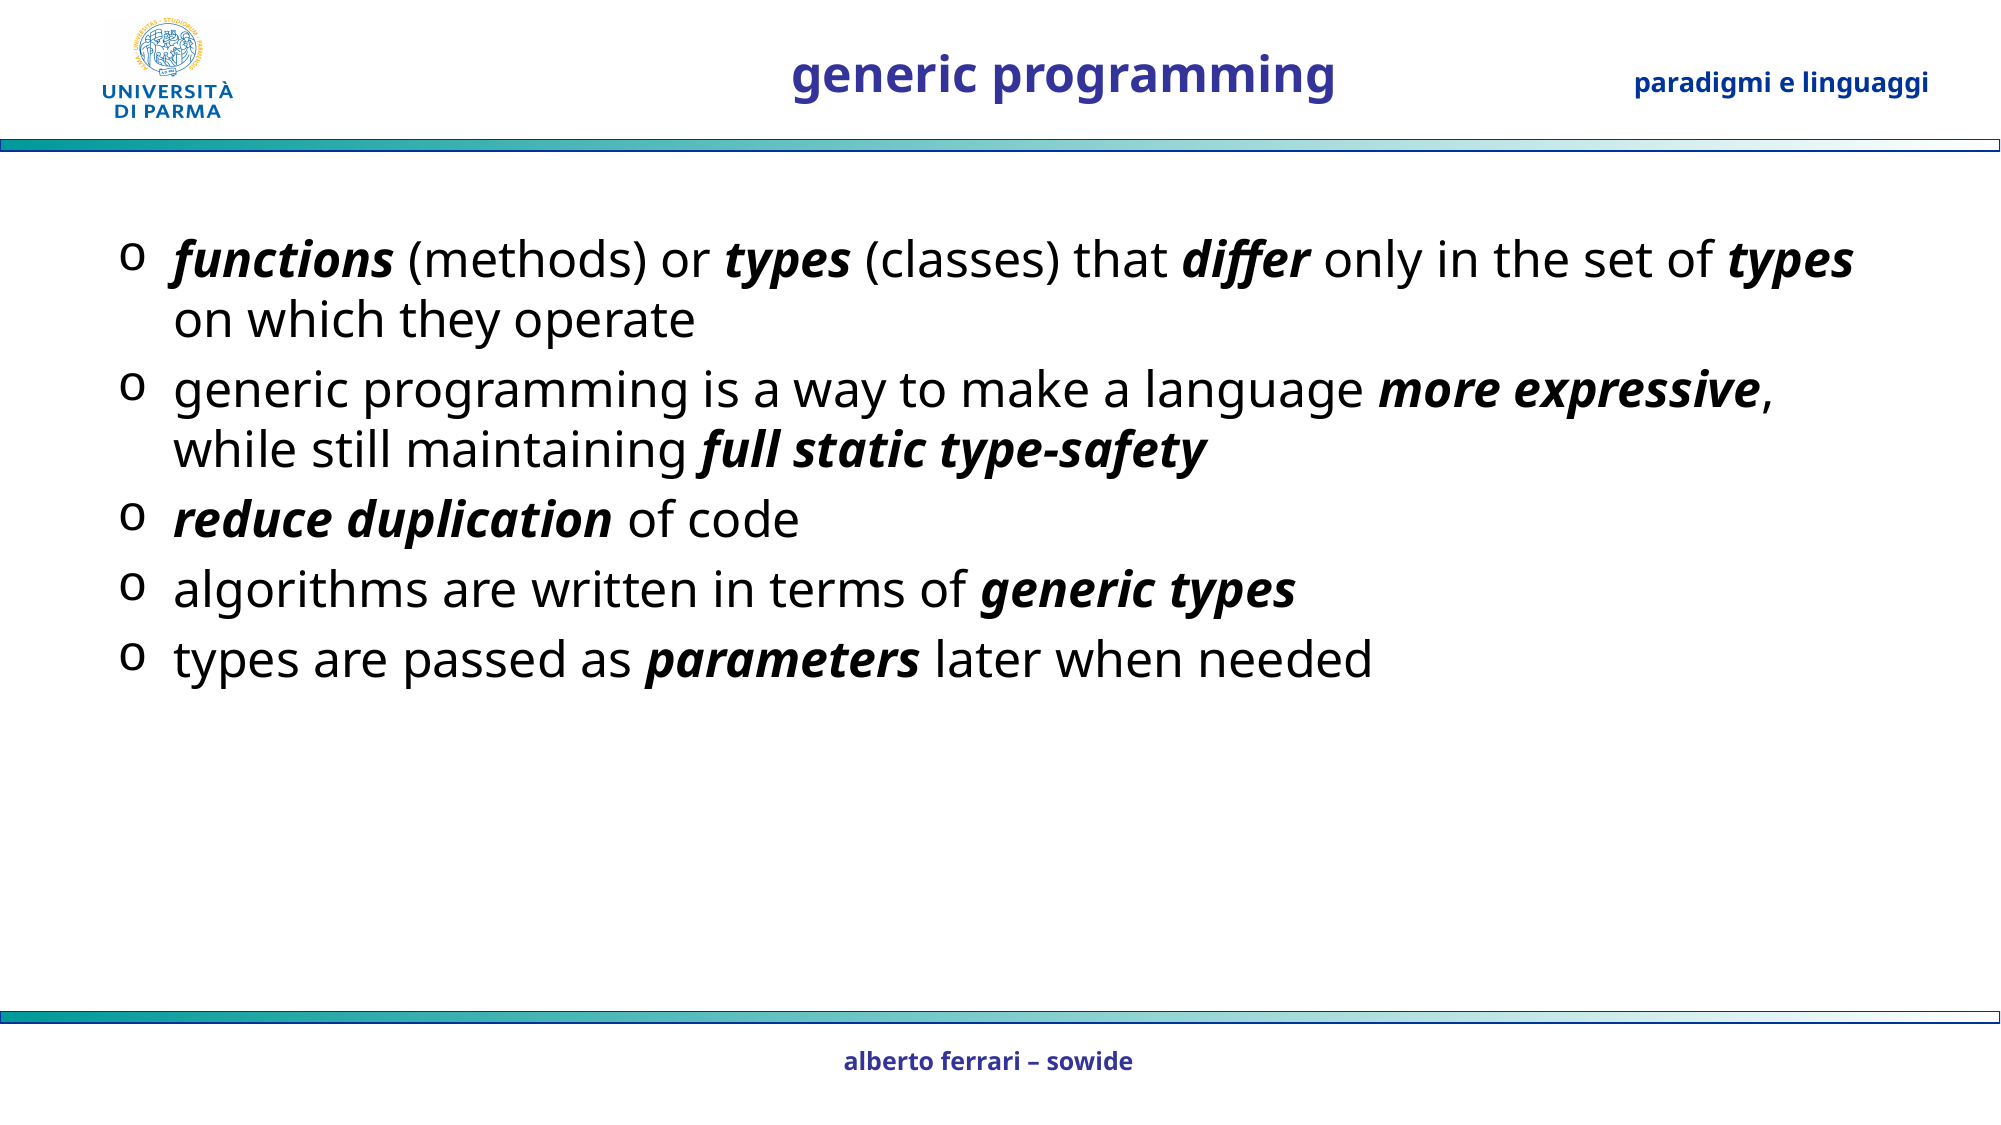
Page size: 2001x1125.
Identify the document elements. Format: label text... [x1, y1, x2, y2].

list functions (methods) or types (classes) that differ only in the set of types on which they operate ﻿generic programming is a way to make a language more expressive, while still maintaining full static type-safety reduce duplication of code algorithms are written in terms of generic types types are passed as parameters later when needed [102, 220, 1903, 963]
title generic programming [559, 19, 1583, 126]
picture [103, 18, 233, 118]
footer alberto ferrari – sowide [366, 1037, 1611, 1092]
